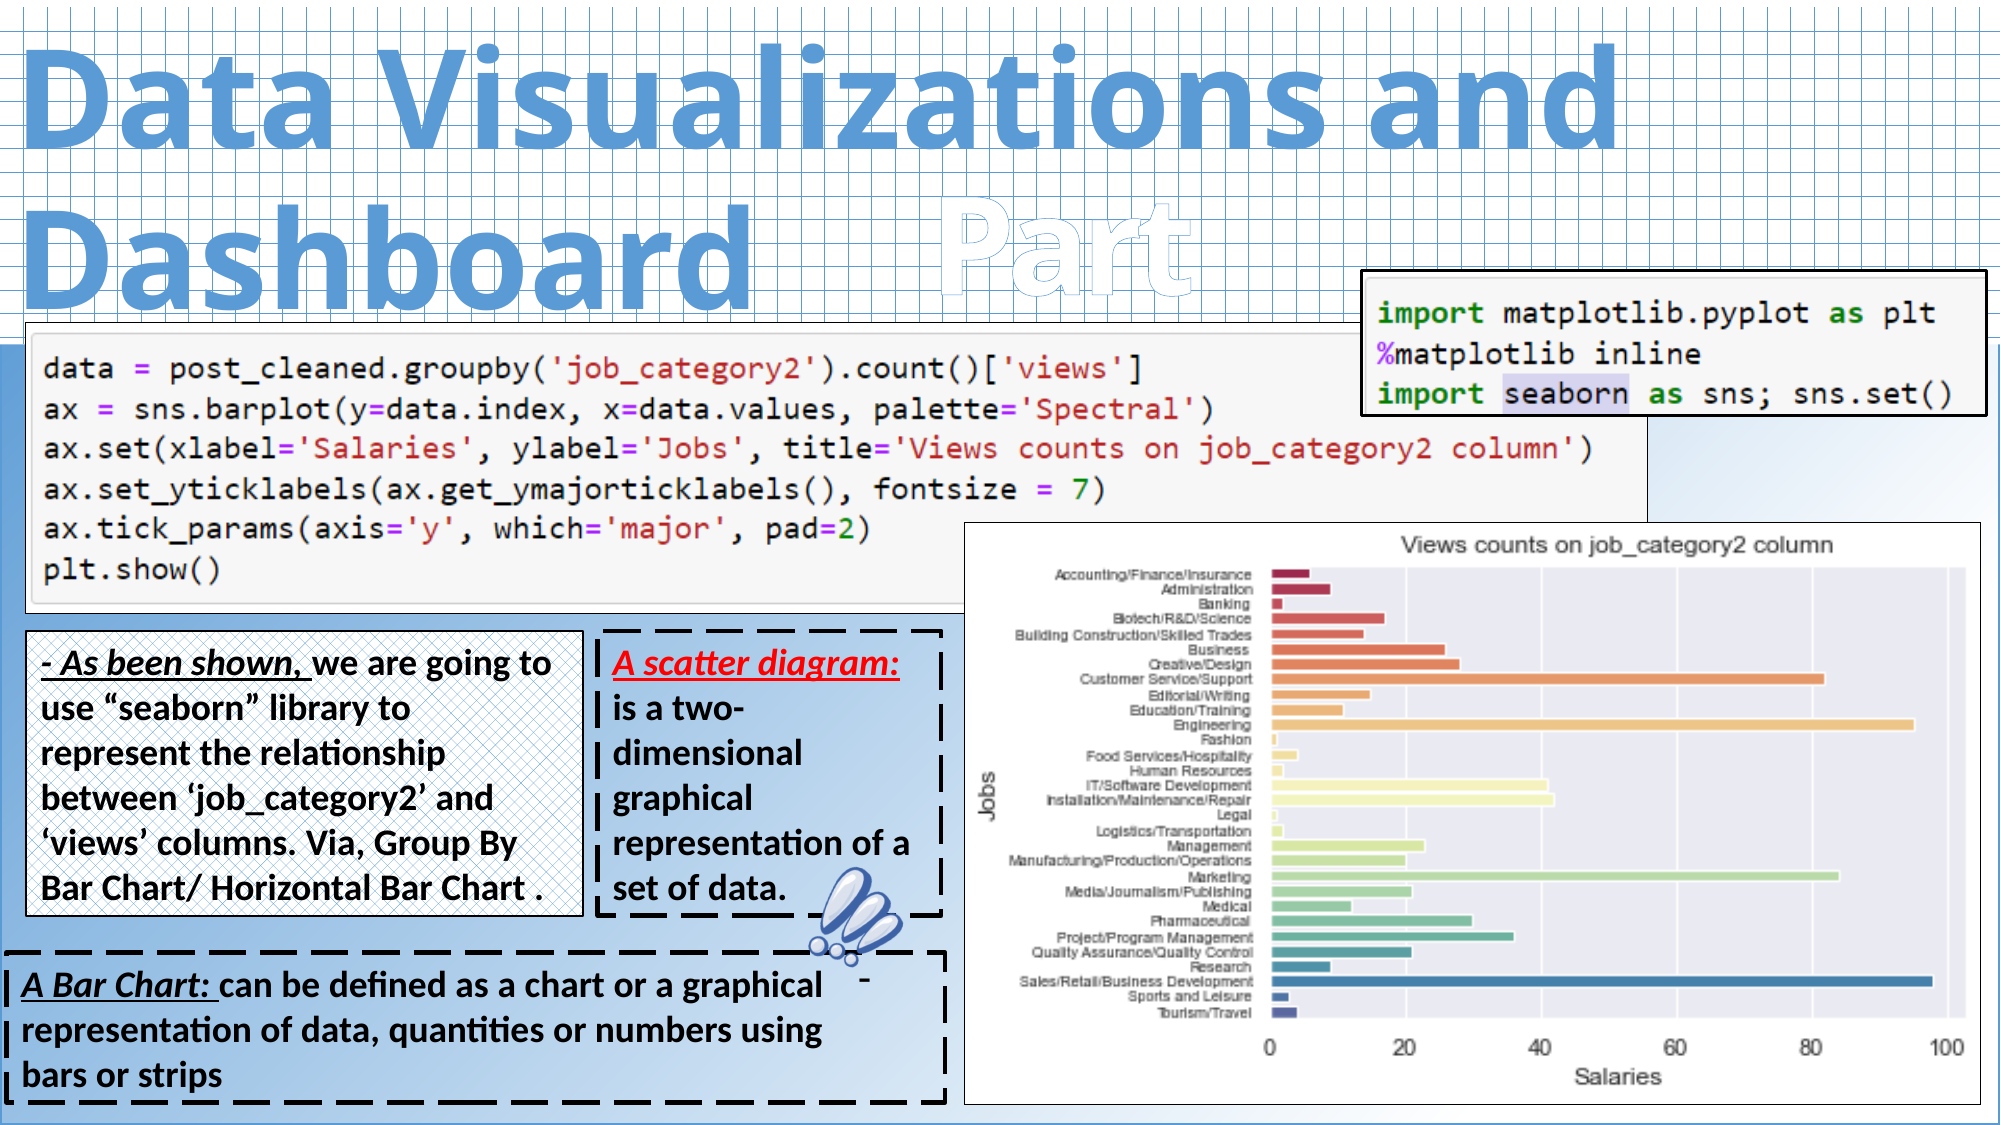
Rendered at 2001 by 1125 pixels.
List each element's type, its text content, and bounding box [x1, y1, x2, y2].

picture [816, 869, 903, 968]
picture [25, 271, 1985, 1105]
text_box A Bar Chart: can be defined as a chart or a graphical representation of data, quantities or numbers using bars or strips [6, 952, 946, 1103]
text_box A scatter diagram: is a two-dimensional graphical representation of a set of data. [597, 630, 942, 916]
text_box - As been shown, we are going to use “seaborn” library to represent the relationship between ‘job_category2’ and ‘views’ columns. Via, Group By Bar Chart/ Horizontal Bar Chart . [25, 630, 584, 916]
text_box Part 6 [914, 154, 1214, 322]
text_box Data Visualizations and Dashboard [0, 7, 2000, 345]
text_box [0, 345, 2000, 1125]
